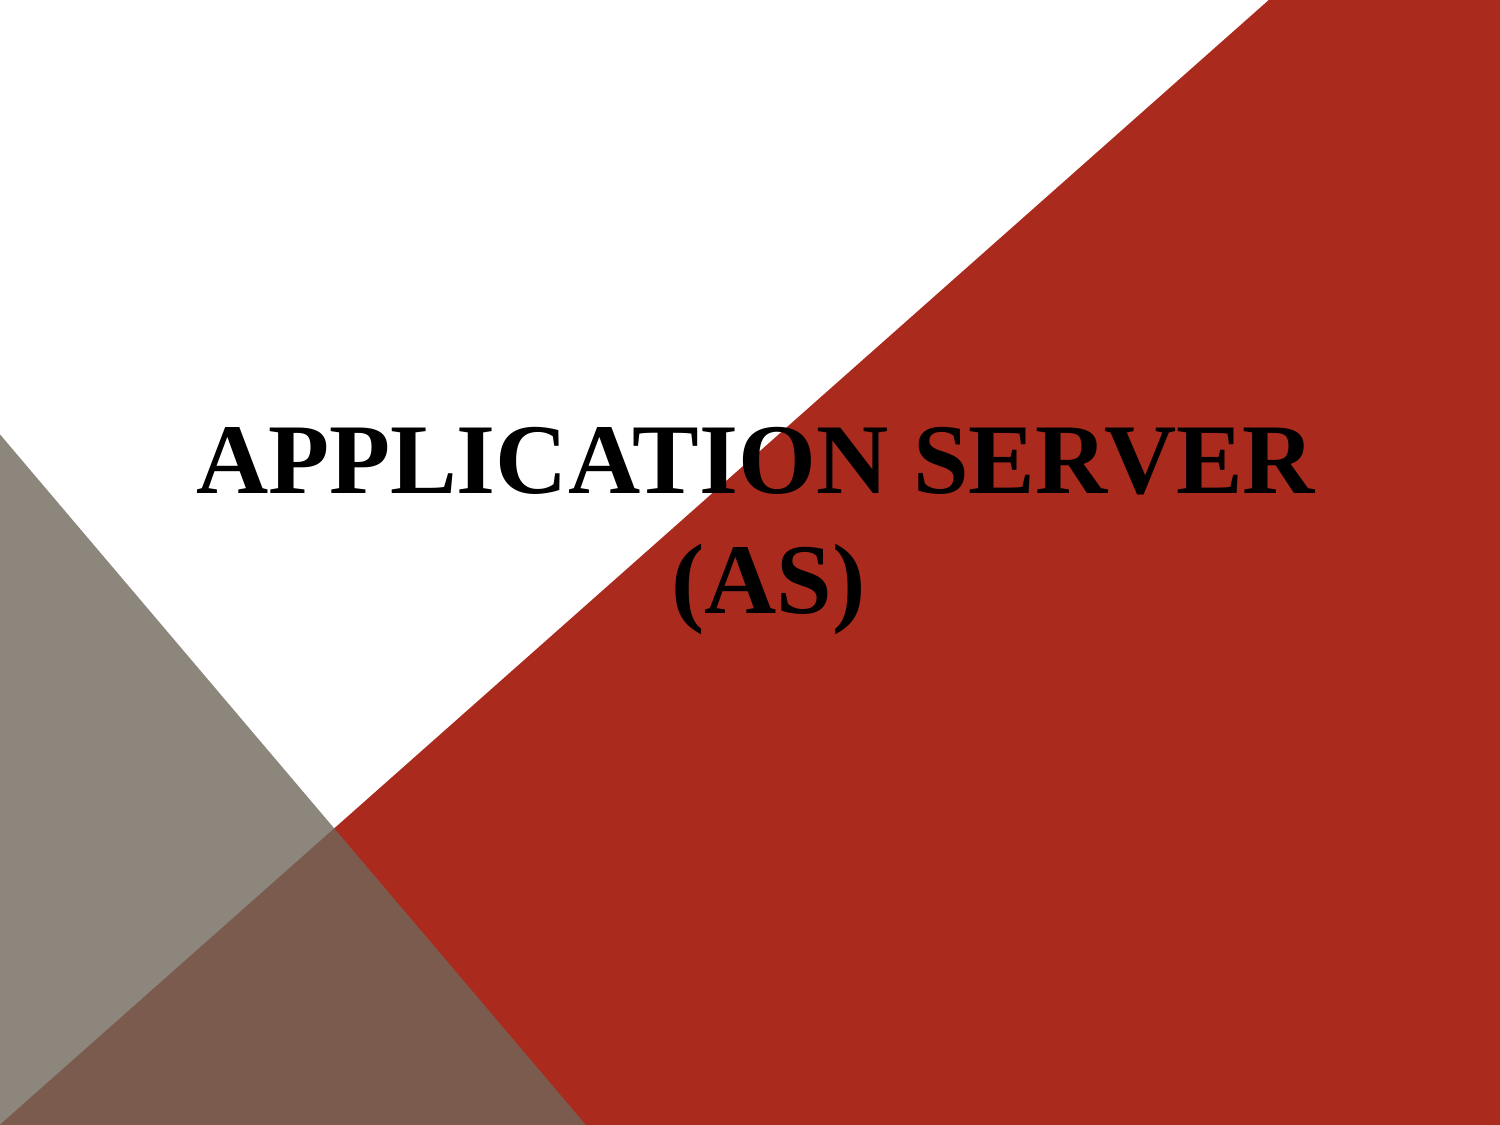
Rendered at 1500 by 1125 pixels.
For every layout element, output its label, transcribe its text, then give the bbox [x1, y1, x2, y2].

title Application server (AS) [174, 350, 1363, 636]
